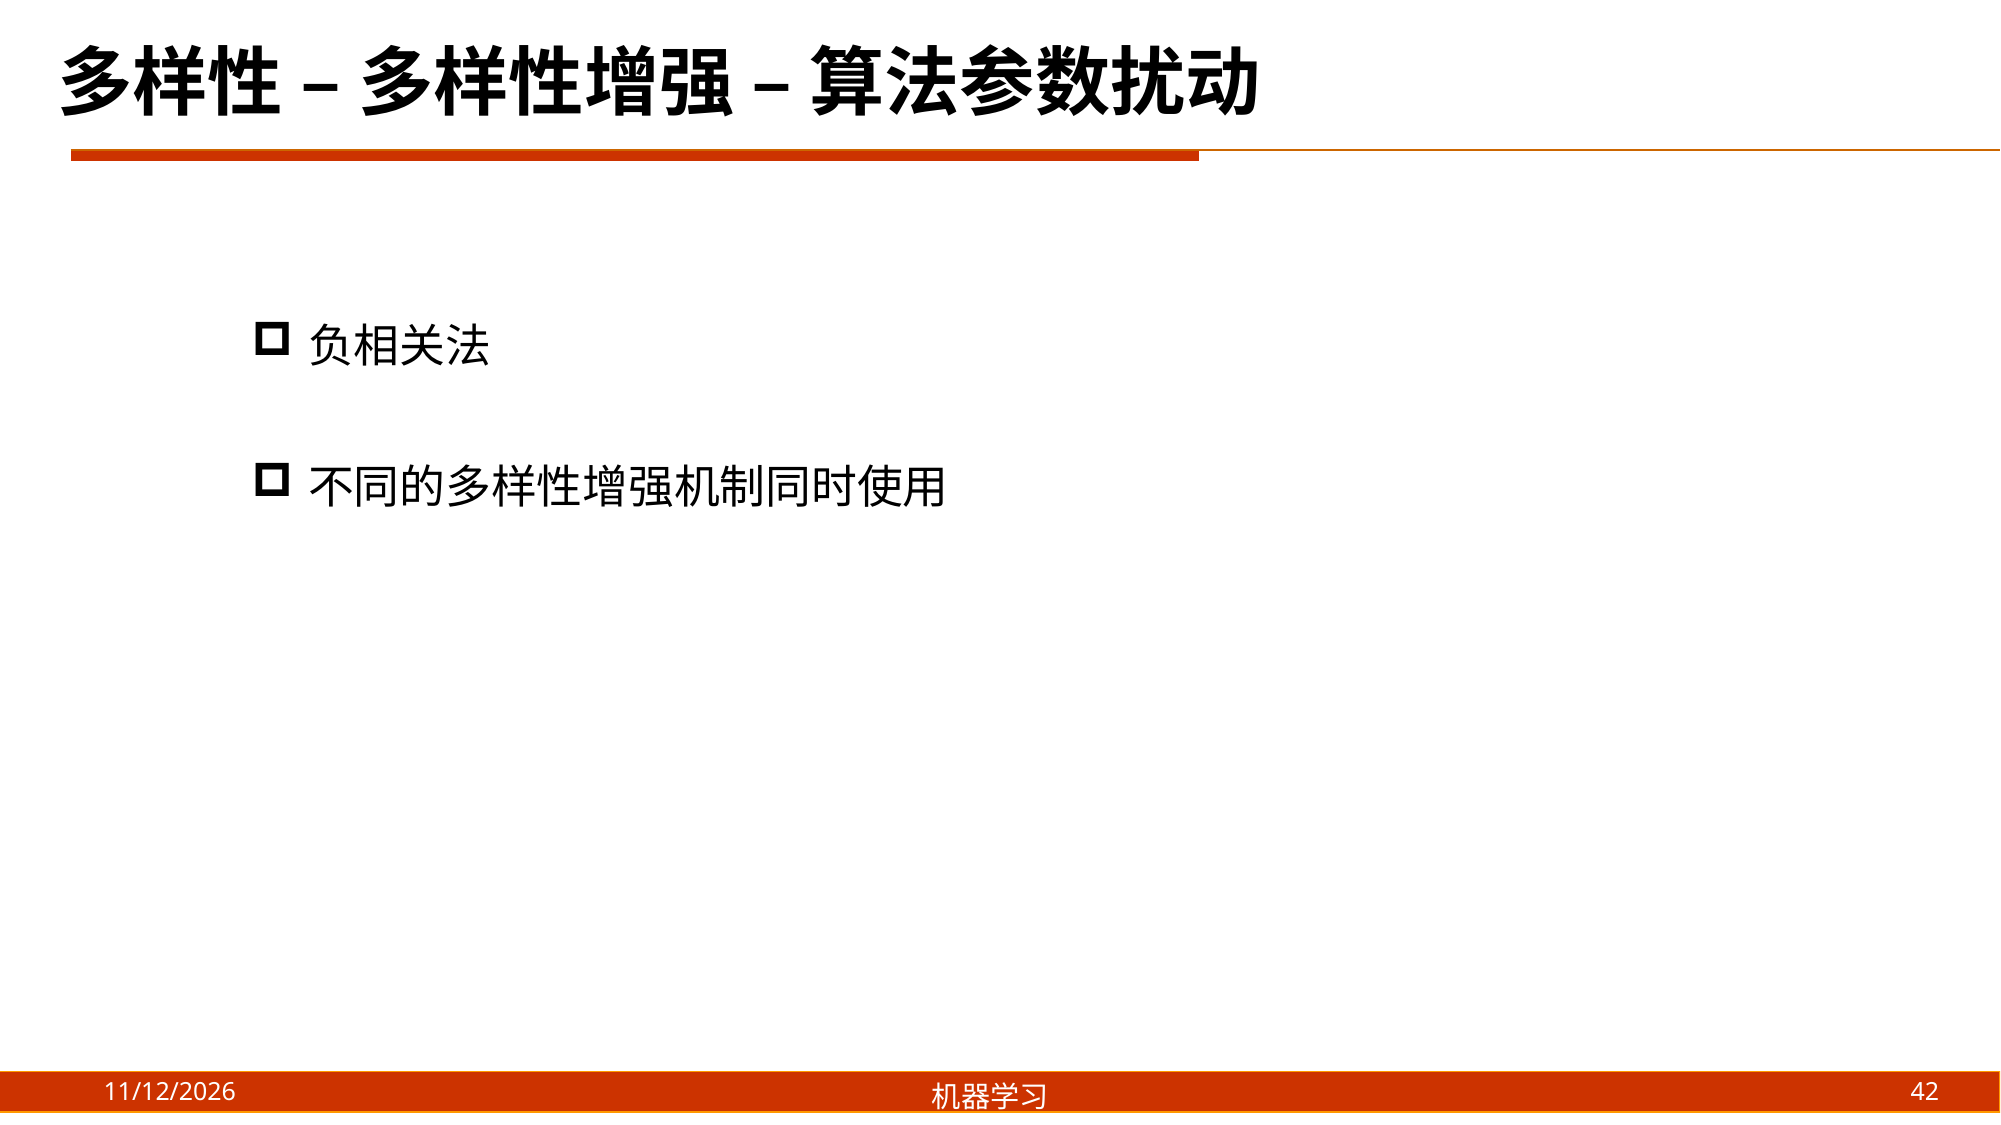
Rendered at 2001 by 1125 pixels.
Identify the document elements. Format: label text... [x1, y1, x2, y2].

slide_number 42 [1505, 1074, 1940, 1113]
text_box 多样性 – 多样性增强 – 算法参数扰动 [42, 26, 1337, 155]
text_box 负相关法 不同的多样性增强机制同时使用 [237, 315, 1645, 914]
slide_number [103, 1074, 538, 1115]
